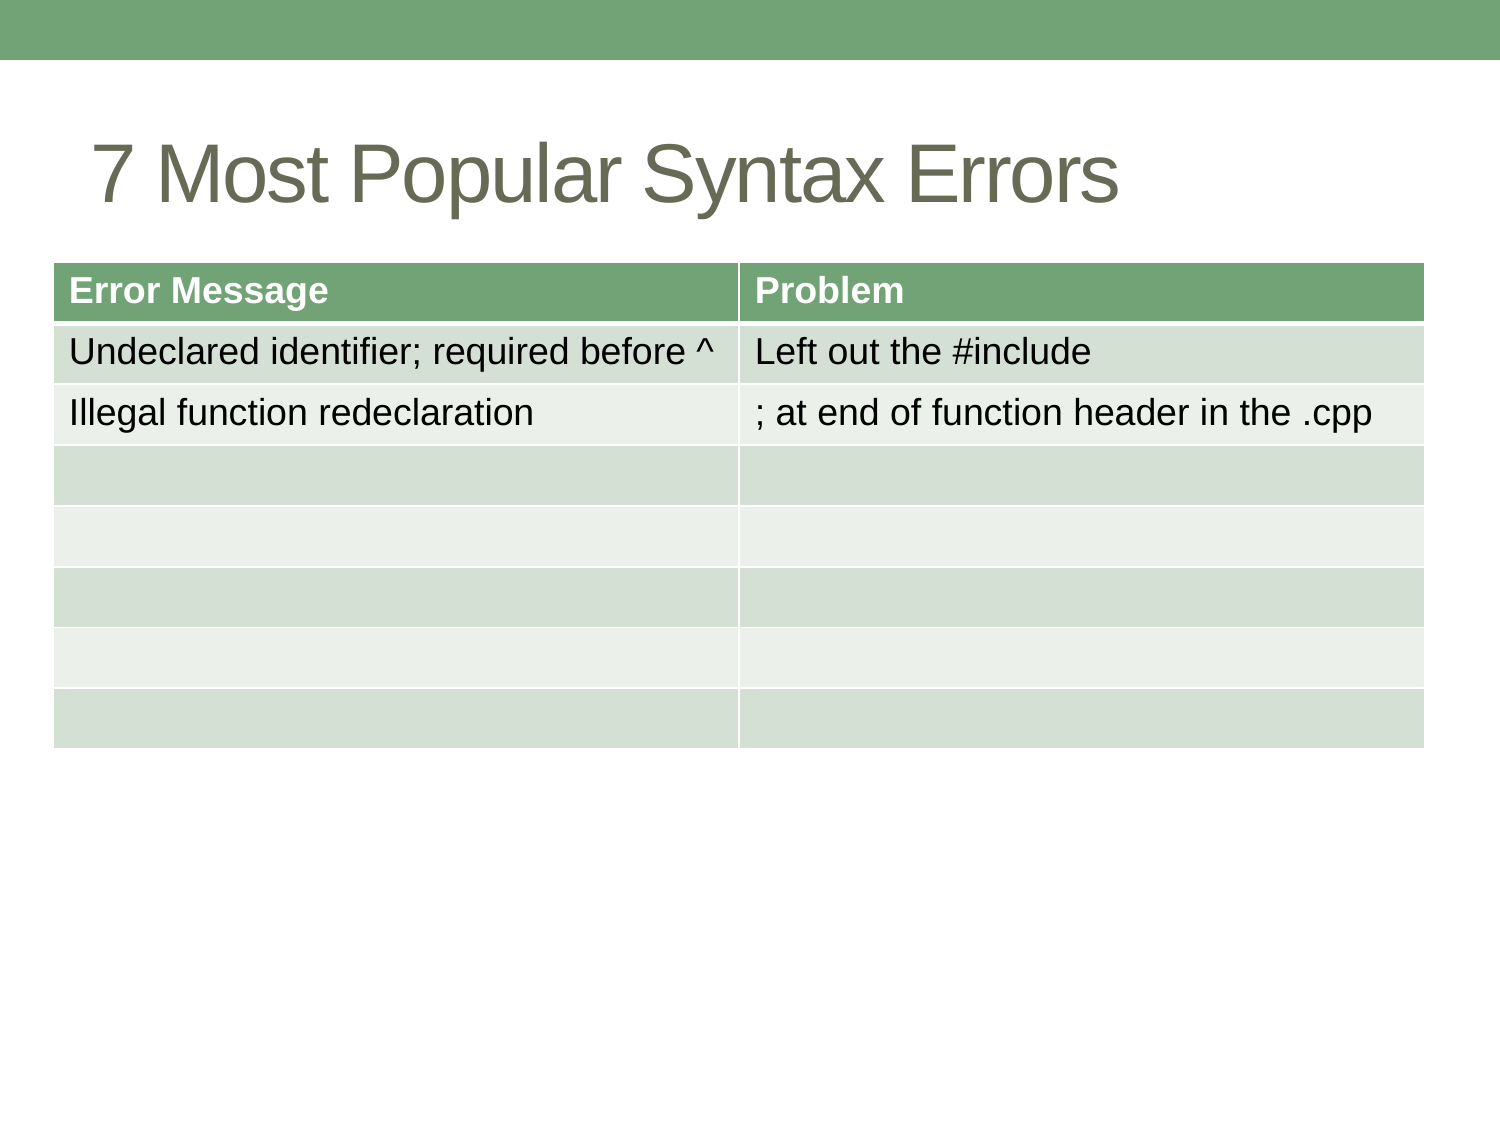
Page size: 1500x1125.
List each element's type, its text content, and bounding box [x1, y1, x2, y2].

table_cell [54, 446, 738, 505]
table_cell Illegal function redeclaration [54, 385, 738, 444]
table_cell [740, 628, 1424, 687]
table_cell [740, 689, 1424, 748]
table_cell [54, 507, 738, 566]
table_cell [740, 568, 1424, 627]
table_cell Undeclared identifier; required before ^ [54, 326, 738, 383]
table_cell Left out the #include [740, 326, 1424, 383]
table_cell [54, 568, 738, 627]
table_cell [54, 689, 738, 748]
table_header Error Message [54, 263, 738, 321]
table_cell ; at end of function header in the .cpp [740, 385, 1424, 444]
table_cell [740, 507, 1424, 566]
table_cell [740, 446, 1424, 505]
table_header Problem [740, 263, 1424, 321]
table_cell [54, 628, 738, 687]
title 7 Most Popular Syntax Errors [75, 87, 1425, 250]
